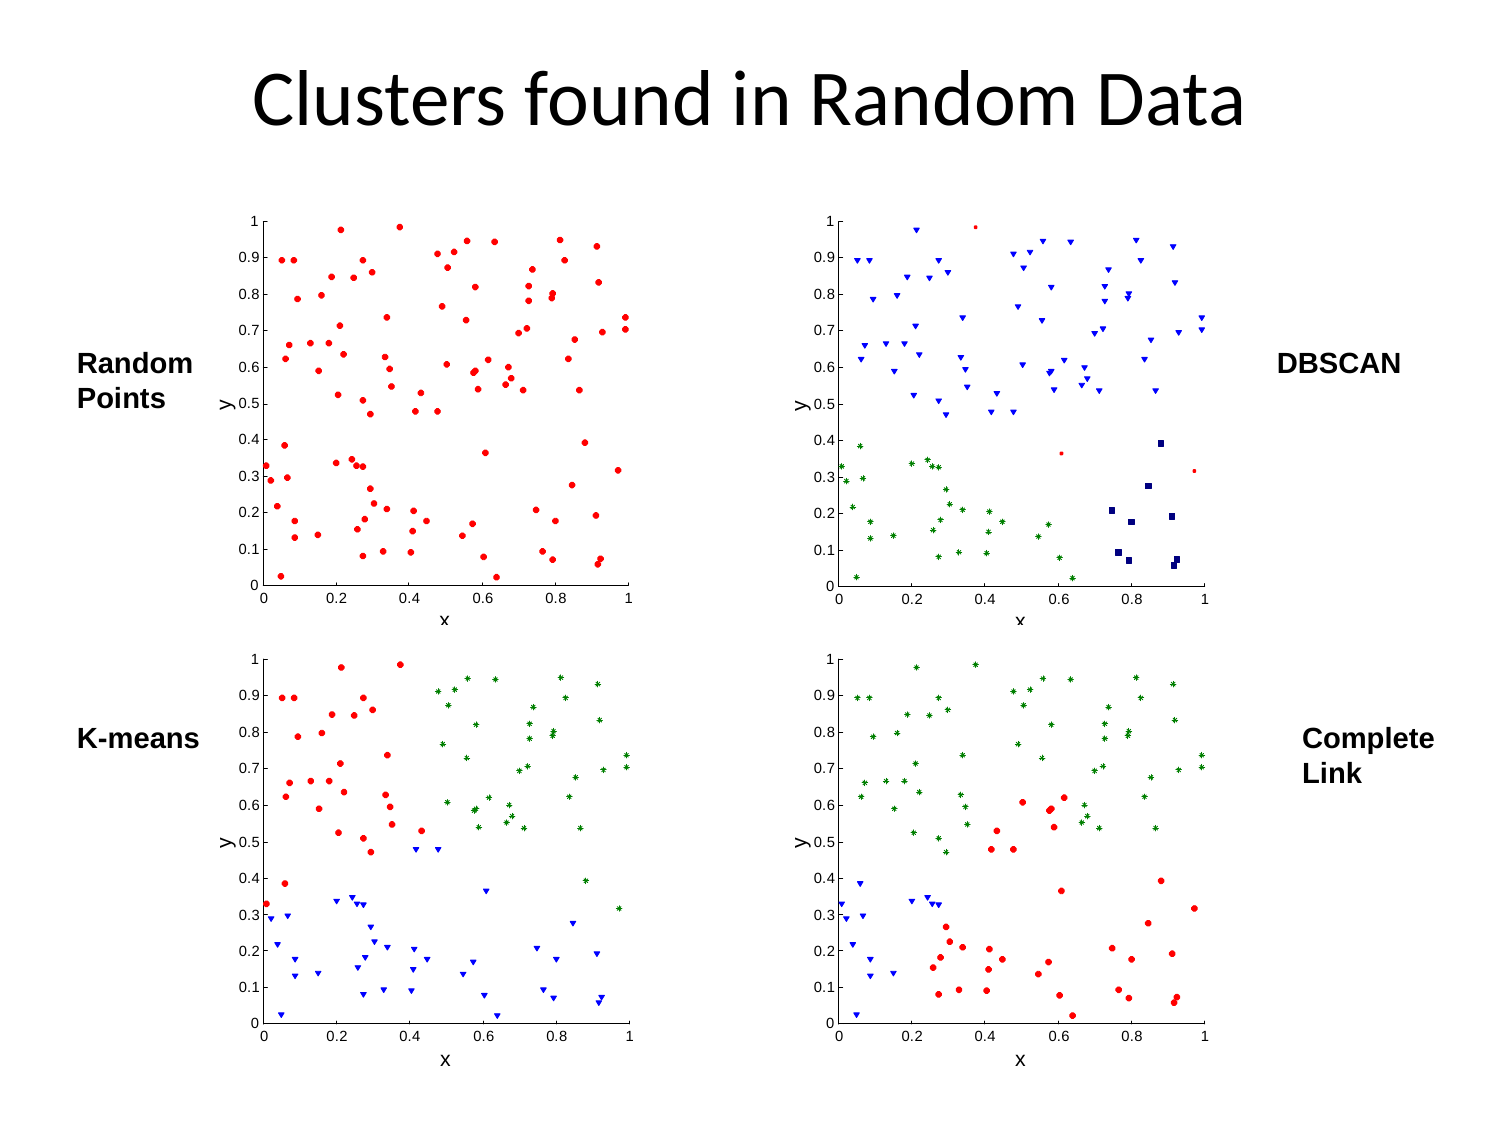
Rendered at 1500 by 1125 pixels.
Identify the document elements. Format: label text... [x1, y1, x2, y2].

text_box Random Points [62, 337, 131, 423]
title Clusters found in Random Data [75, 0, 1425, 187]
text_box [61, 624, 707, 1076]
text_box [712, 624, 1475, 1076]
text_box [712, 187, 1425, 624]
picture [136, 187, 712, 624]
